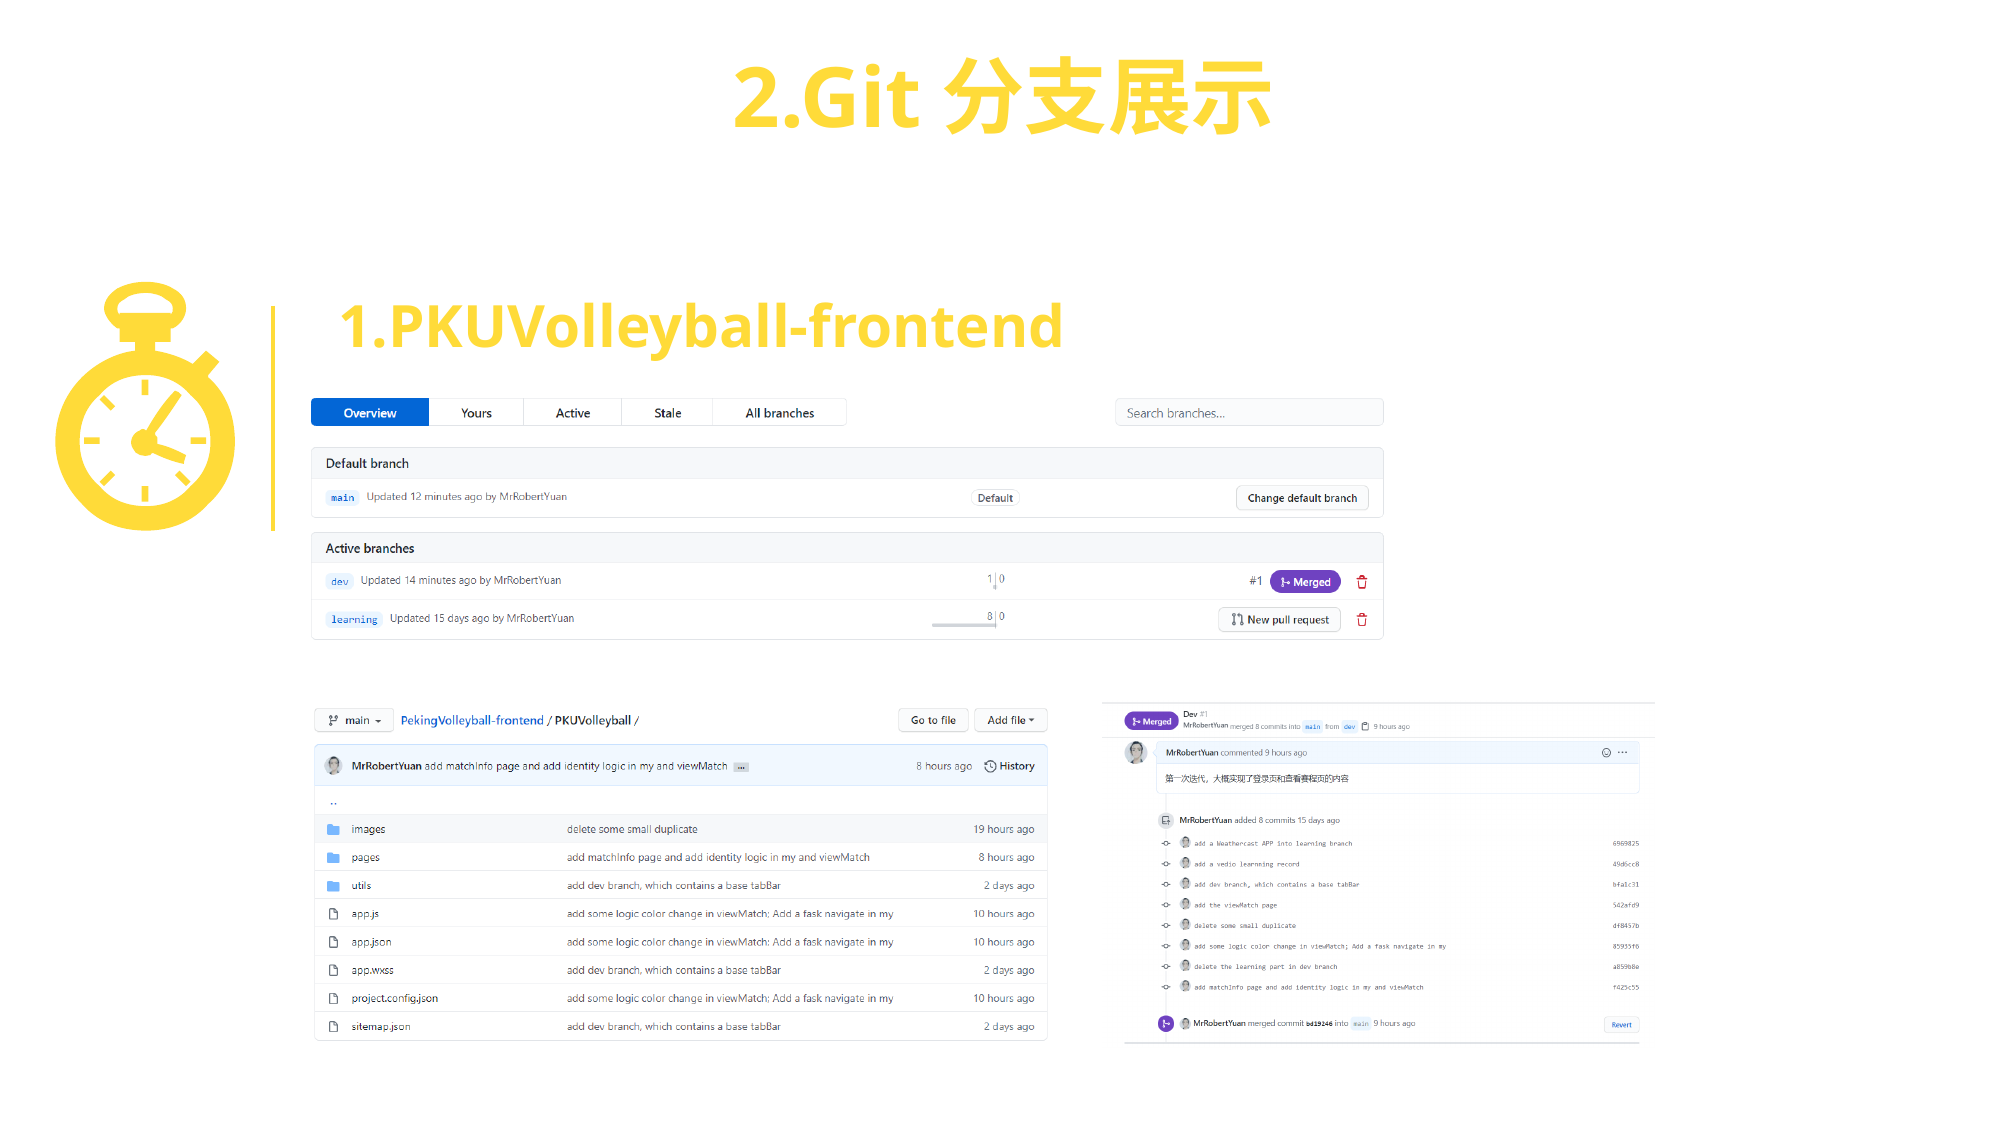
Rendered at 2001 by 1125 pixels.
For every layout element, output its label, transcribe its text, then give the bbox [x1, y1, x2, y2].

text_box 1.PKUVolleyball-frontend [323, 281, 1081, 367]
text_box [55, 281, 235, 531]
text_box 2.Git分支展示 [718, 36, 1290, 152]
picture [311, 686, 1054, 1048]
picture [287, 378, 1399, 674]
picture [1102, 700, 1655, 1048]
